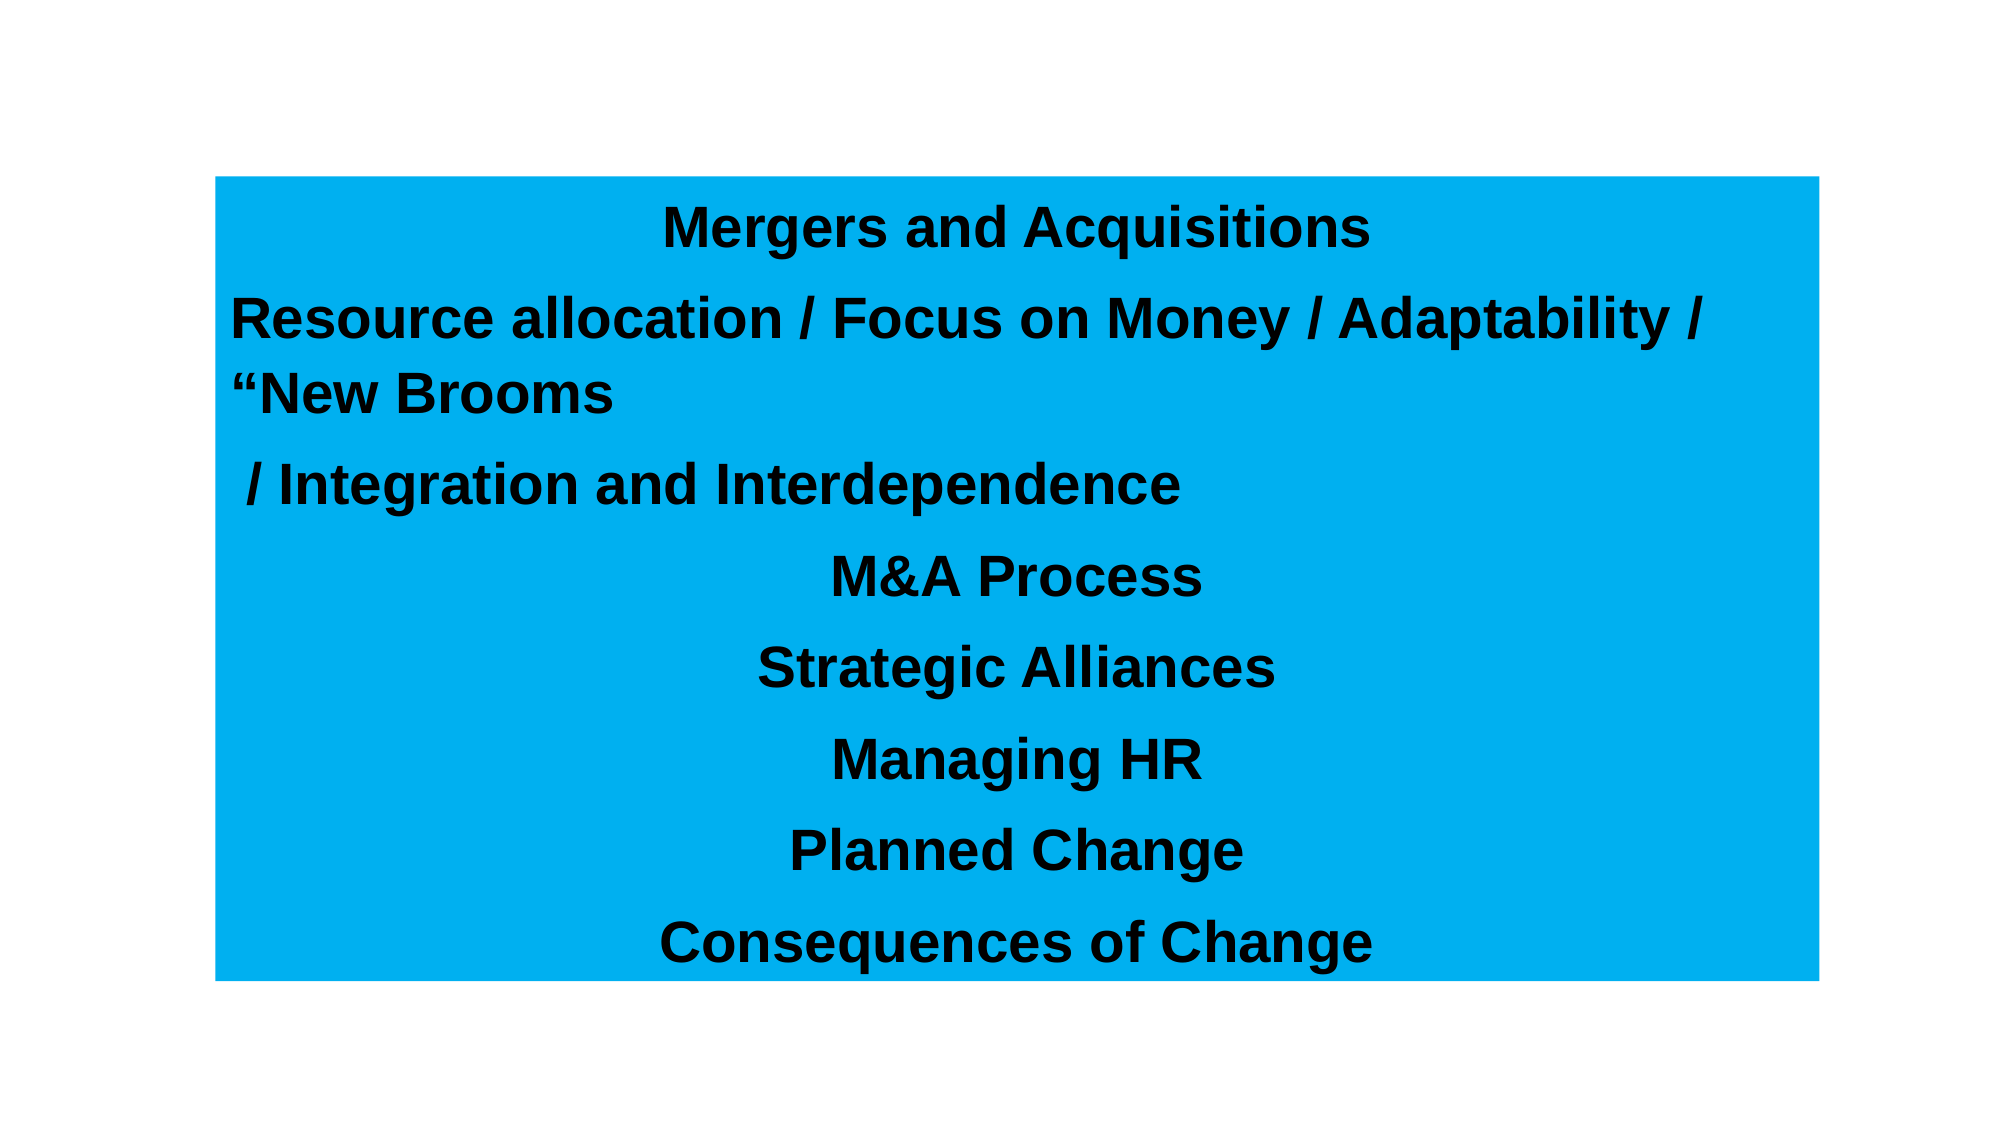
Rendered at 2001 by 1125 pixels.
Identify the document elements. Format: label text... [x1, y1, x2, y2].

text_box Mergers and Acquisitions Resource allocation / Focus on Money / Adaptability / “New Brooms / Integration and Interdependence M&A Process Strategic Alliances Managing HR Planned Change Consequences of Change [215, 176, 1820, 982]
